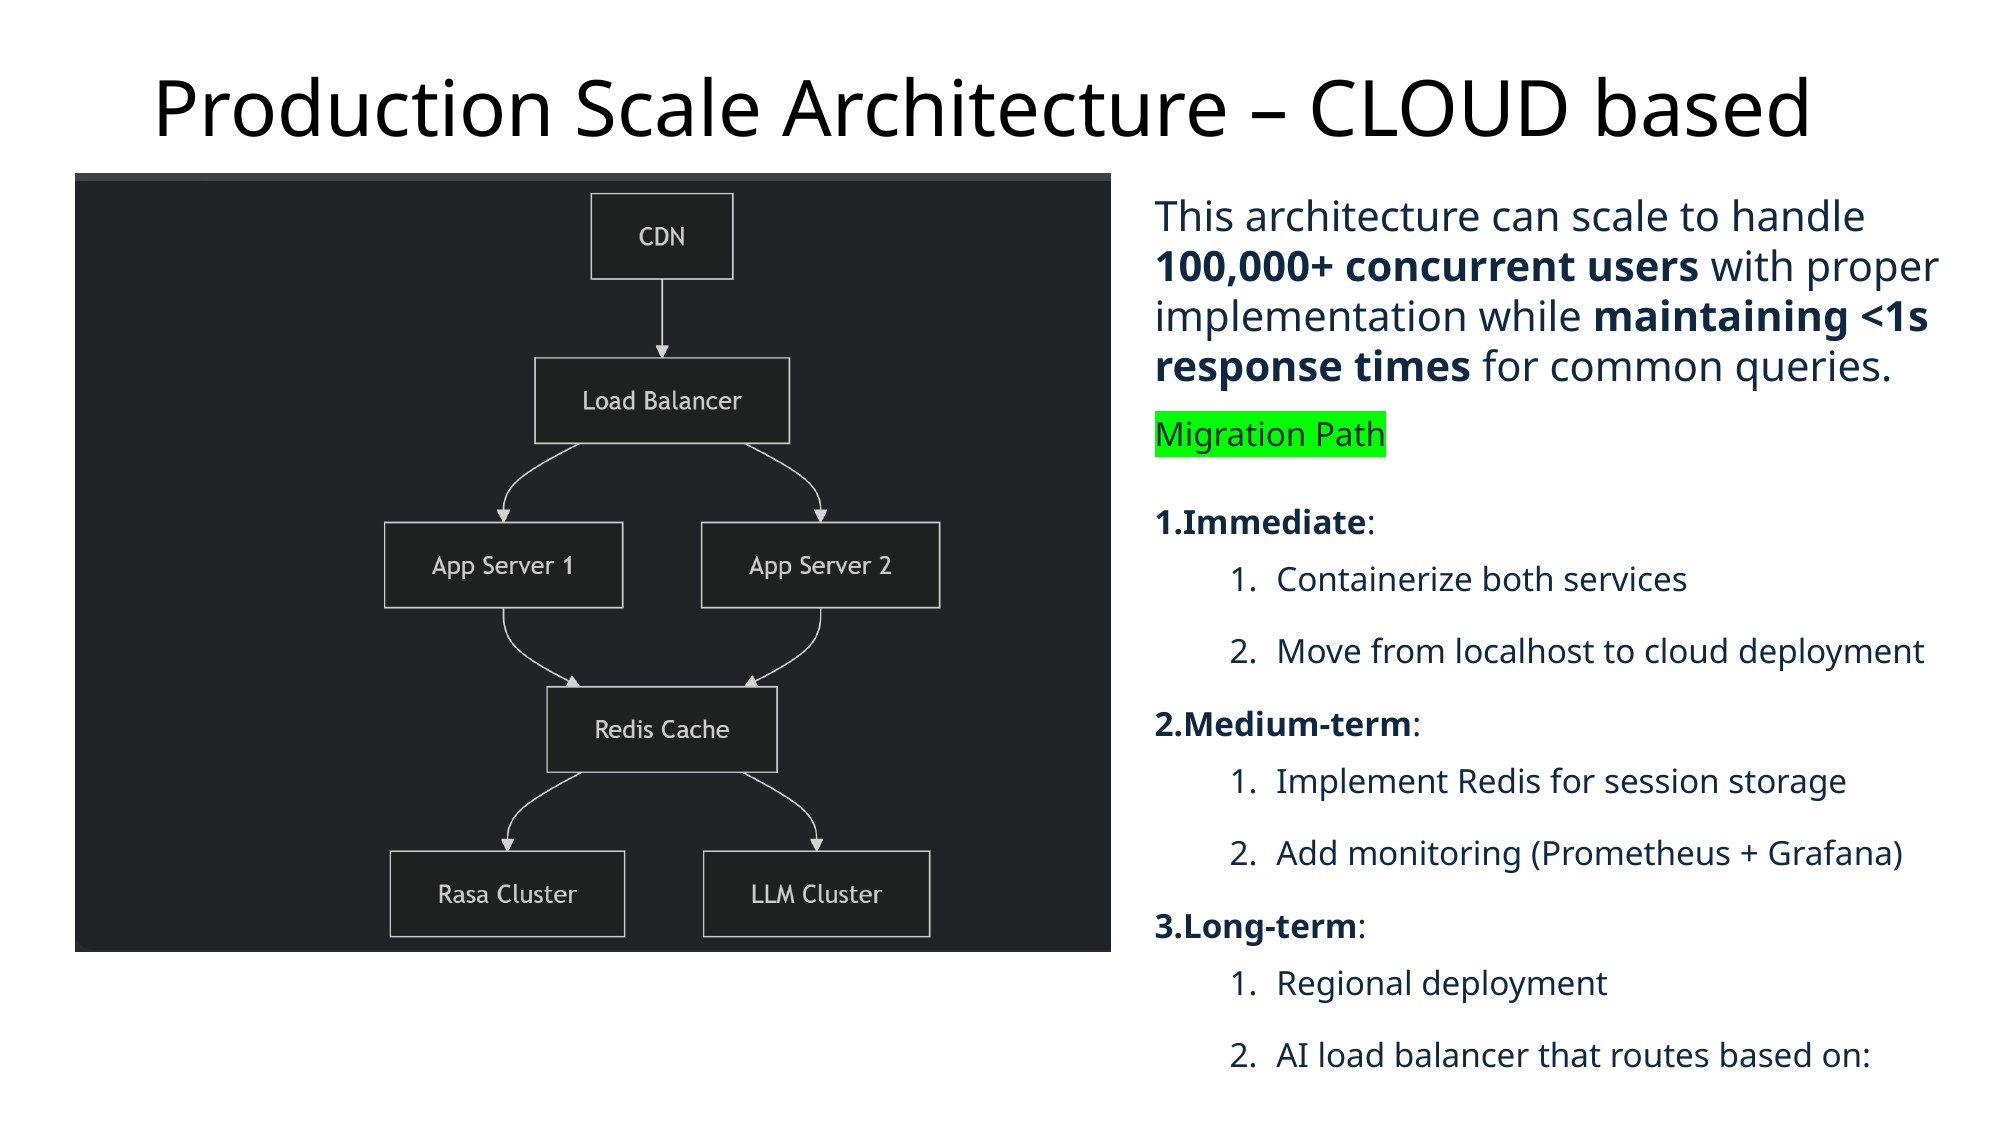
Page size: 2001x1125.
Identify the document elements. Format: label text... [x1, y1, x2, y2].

text_box Migration Path Immediate: Containerize both services Move from localhost to cloud deployment Medium-term: Implement Redis for session storage Add monitoring (Prometheus + Grafana) Long-term: Regional deployment AI load balancer that routes based on: [1139, 406, 1970, 1082]
text_box This architecture can scale to handle 100,000+ concurrent users with proper implementation while maintaining <1s response times for common queries. [1139, 182, 1988, 398]
picture [75, 173, 1112, 952]
title Production Scale Architecture – CLOUD based [137, 59, 1863, 164]
